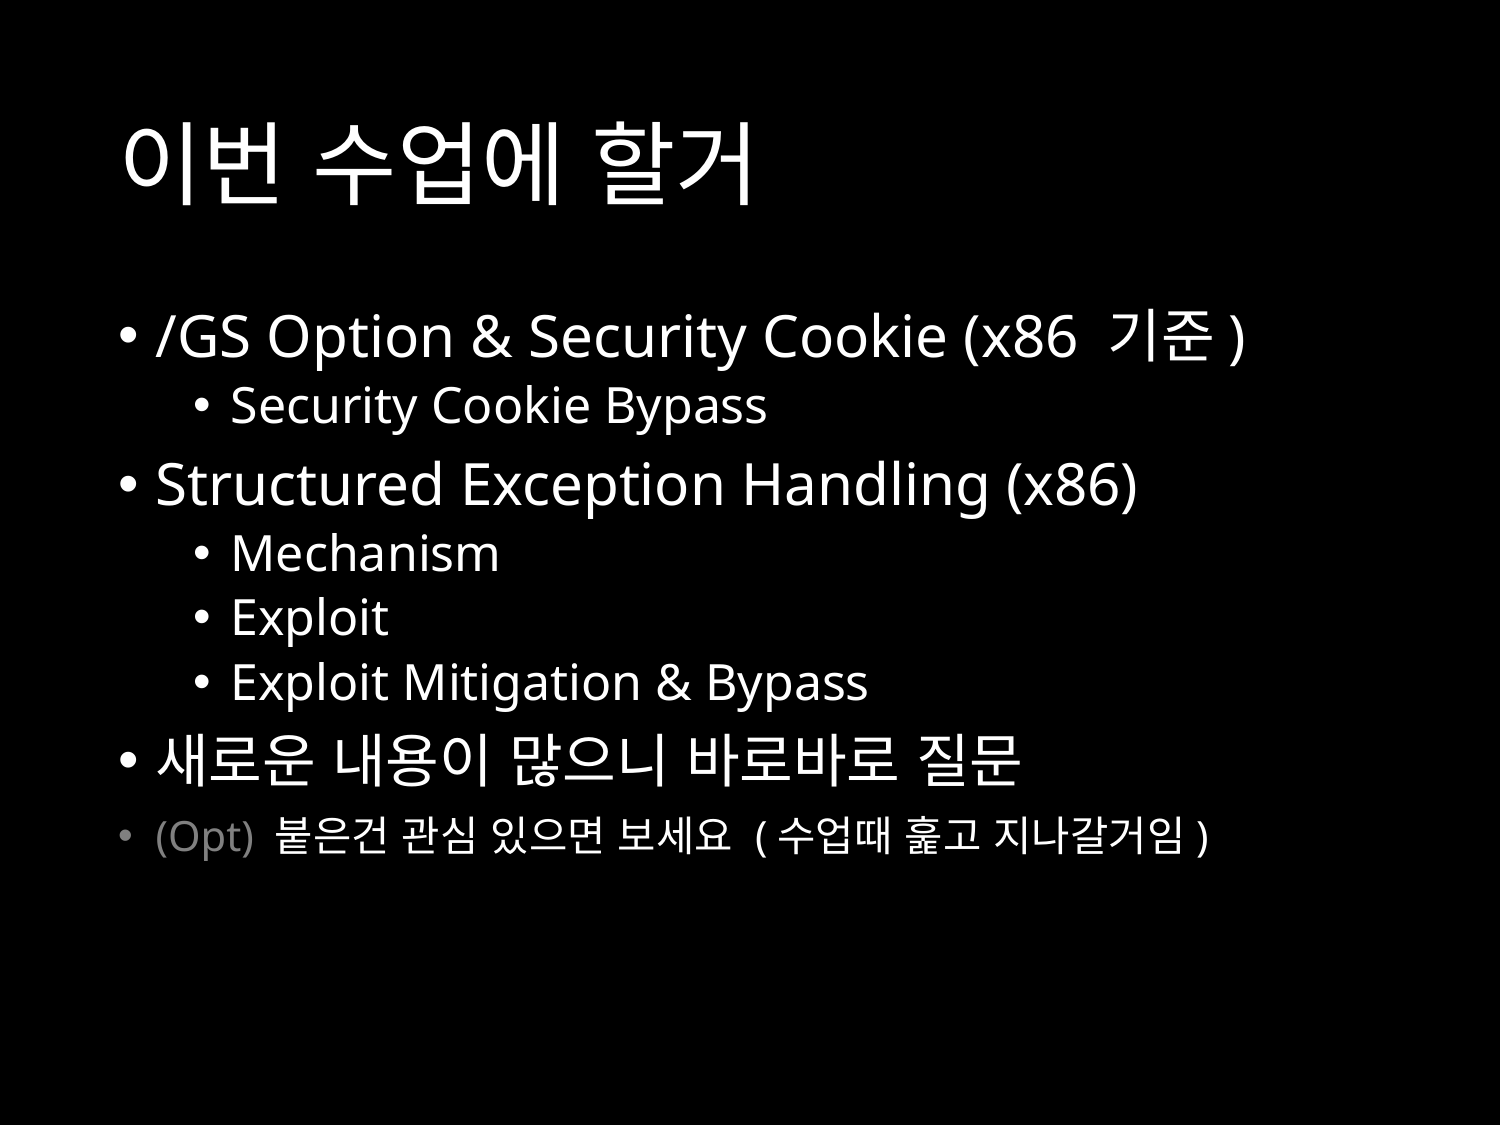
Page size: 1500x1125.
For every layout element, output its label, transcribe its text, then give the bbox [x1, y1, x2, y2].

title 이번 수업에 할거 [103, 59, 1397, 278]
list /GS Option & Security Cookie (x86 기준) Security Cookie Bypass Structured Exception Handling (x86) Mechanism Exploit Exploit Mitigation & Bypass 새로운 내용이 많으니 바로바로 질문 (Opt) 붙은건 관심 있으면 보세요 (수업때 훑고 지나갈거임) [103, 299, 1397, 1014]
